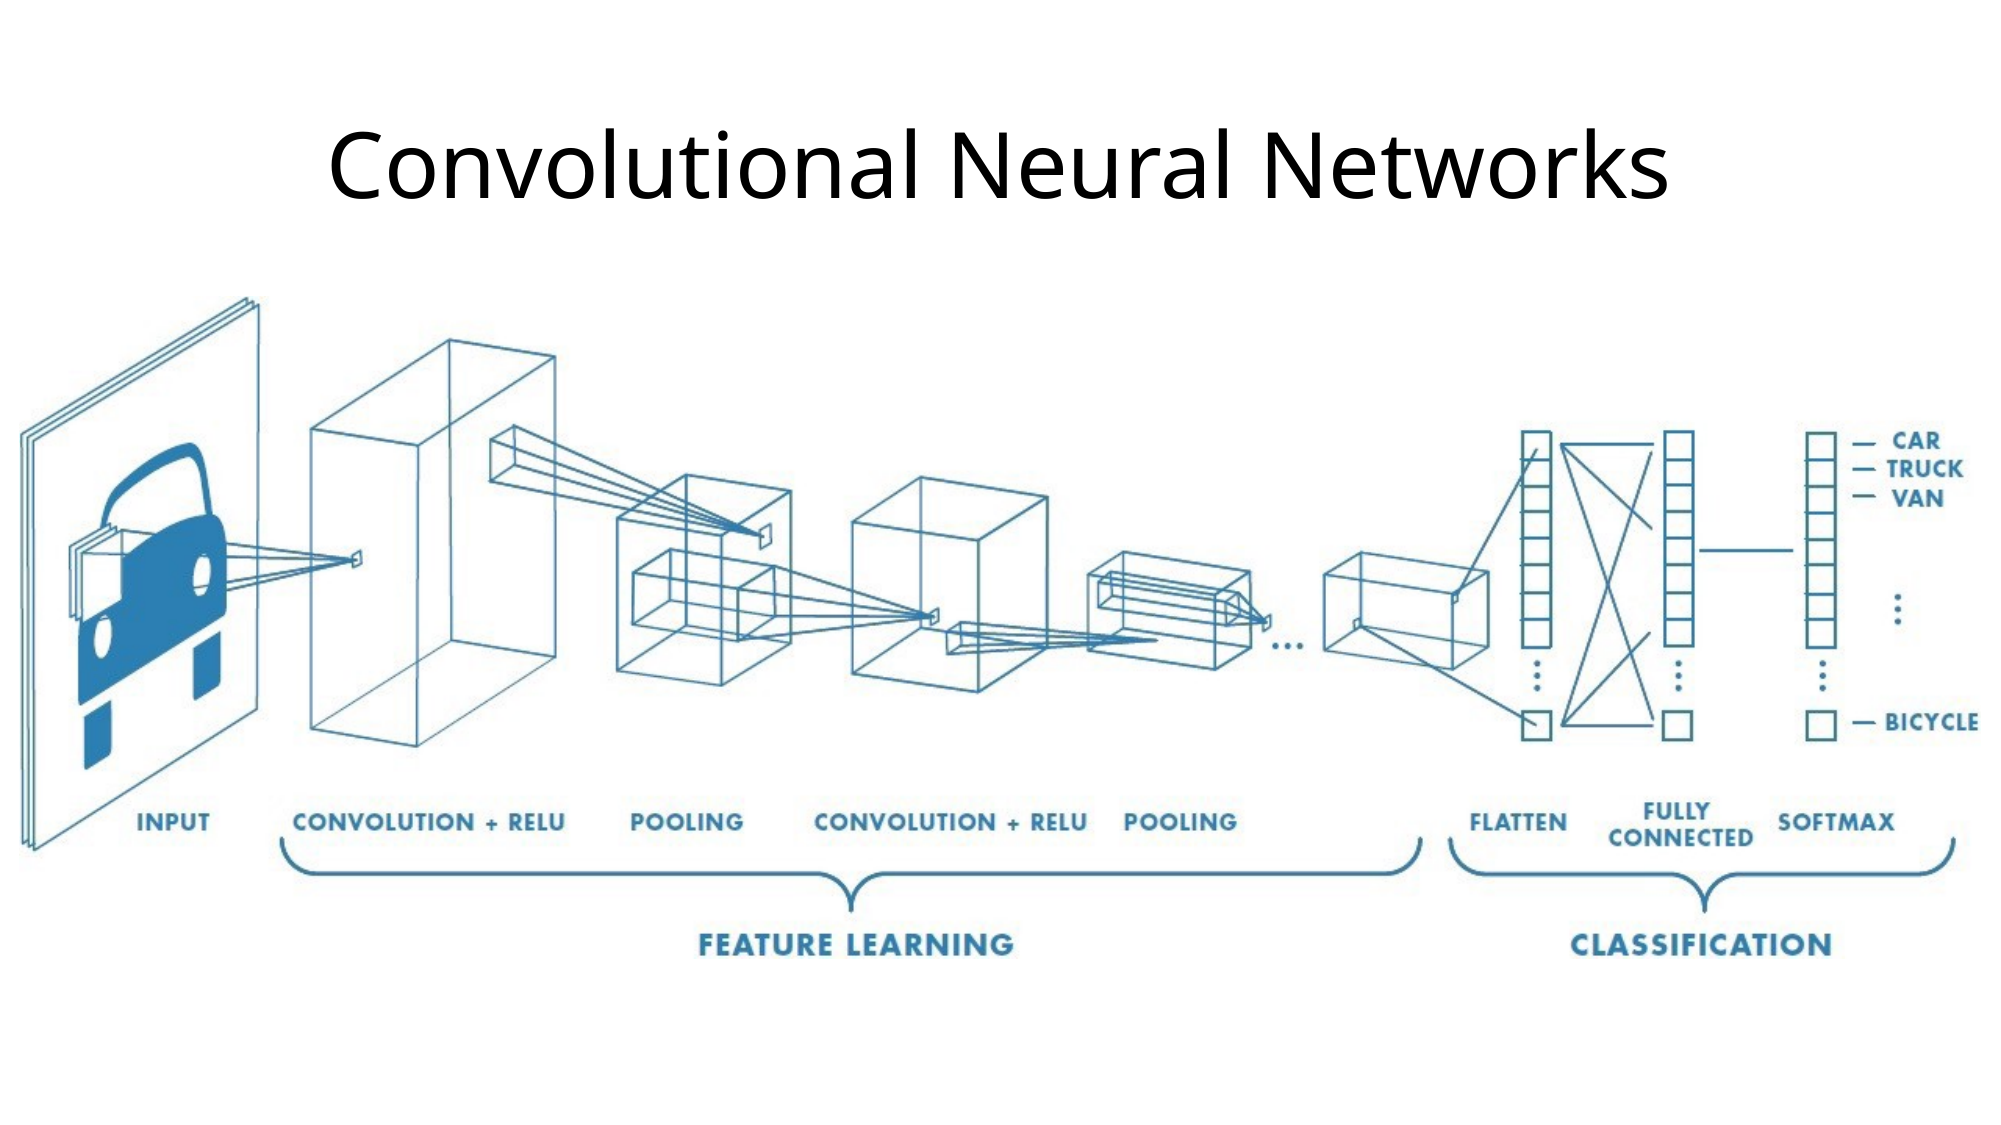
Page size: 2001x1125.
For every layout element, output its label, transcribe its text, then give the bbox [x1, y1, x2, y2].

title Convolutional Neural Networks [137, 59, 1863, 278]
picture [19, 296, 1981, 959]
